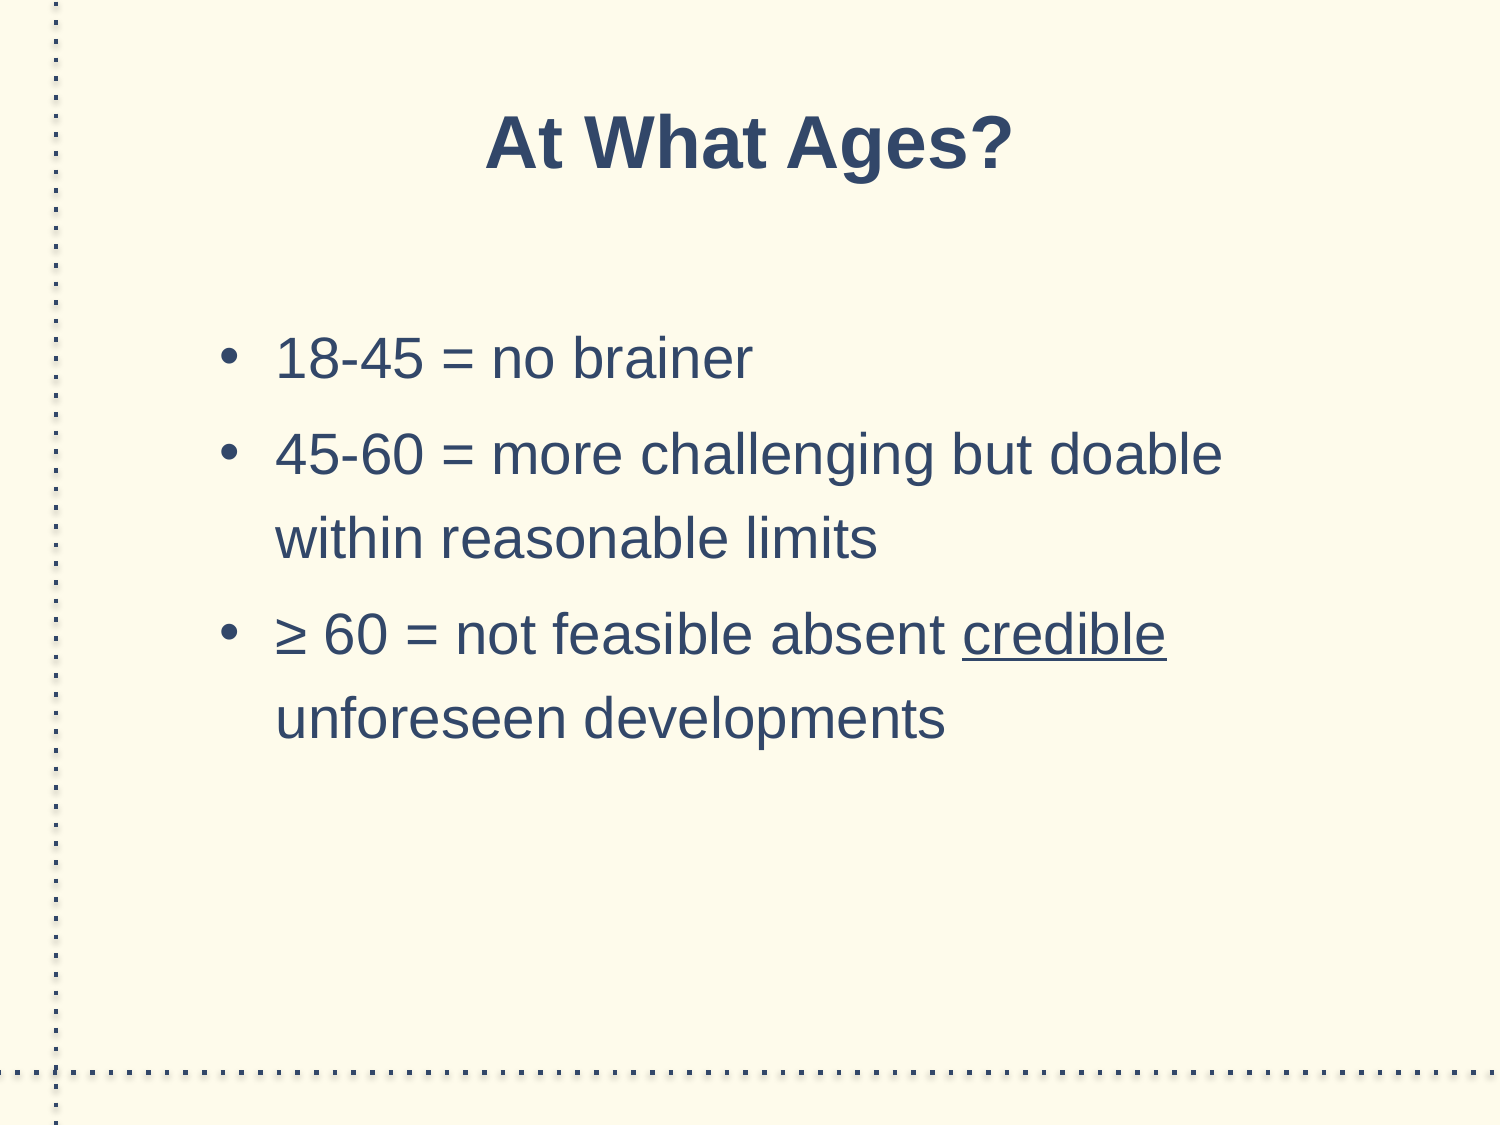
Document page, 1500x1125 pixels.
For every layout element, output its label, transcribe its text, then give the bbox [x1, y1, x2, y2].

list 18-45 = no brainer 45-60 = more challenging but doable within reasonable limits ≥ 60 = not feasible absent credible unforeseen developments [204, 299, 1261, 797]
title At What Ages? [75, 45, 1425, 233]
